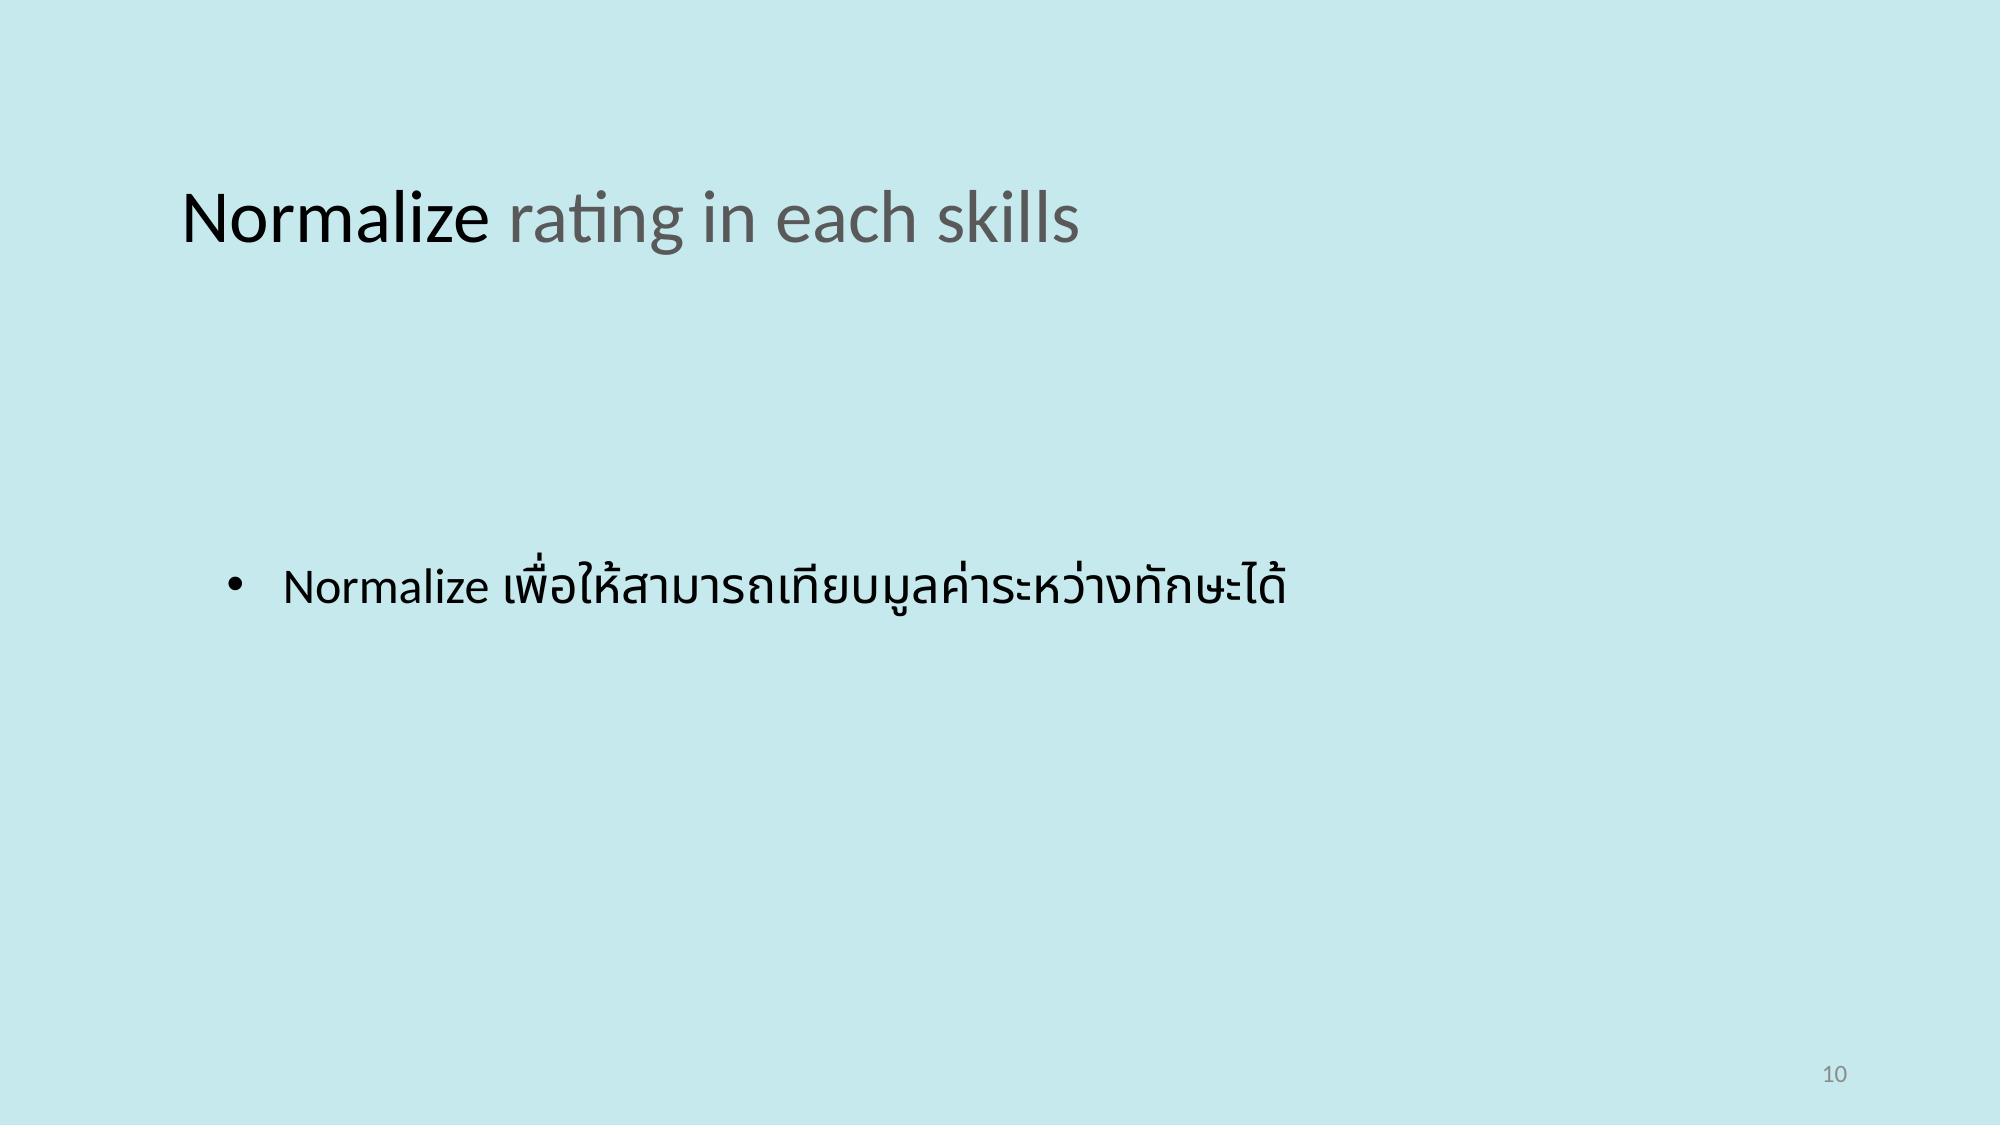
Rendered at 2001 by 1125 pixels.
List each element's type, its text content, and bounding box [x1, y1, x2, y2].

text_box Normalize rating in each skills [166, 115, 1990, 266]
slide_number 10 [1412, 1042, 1863, 1103]
